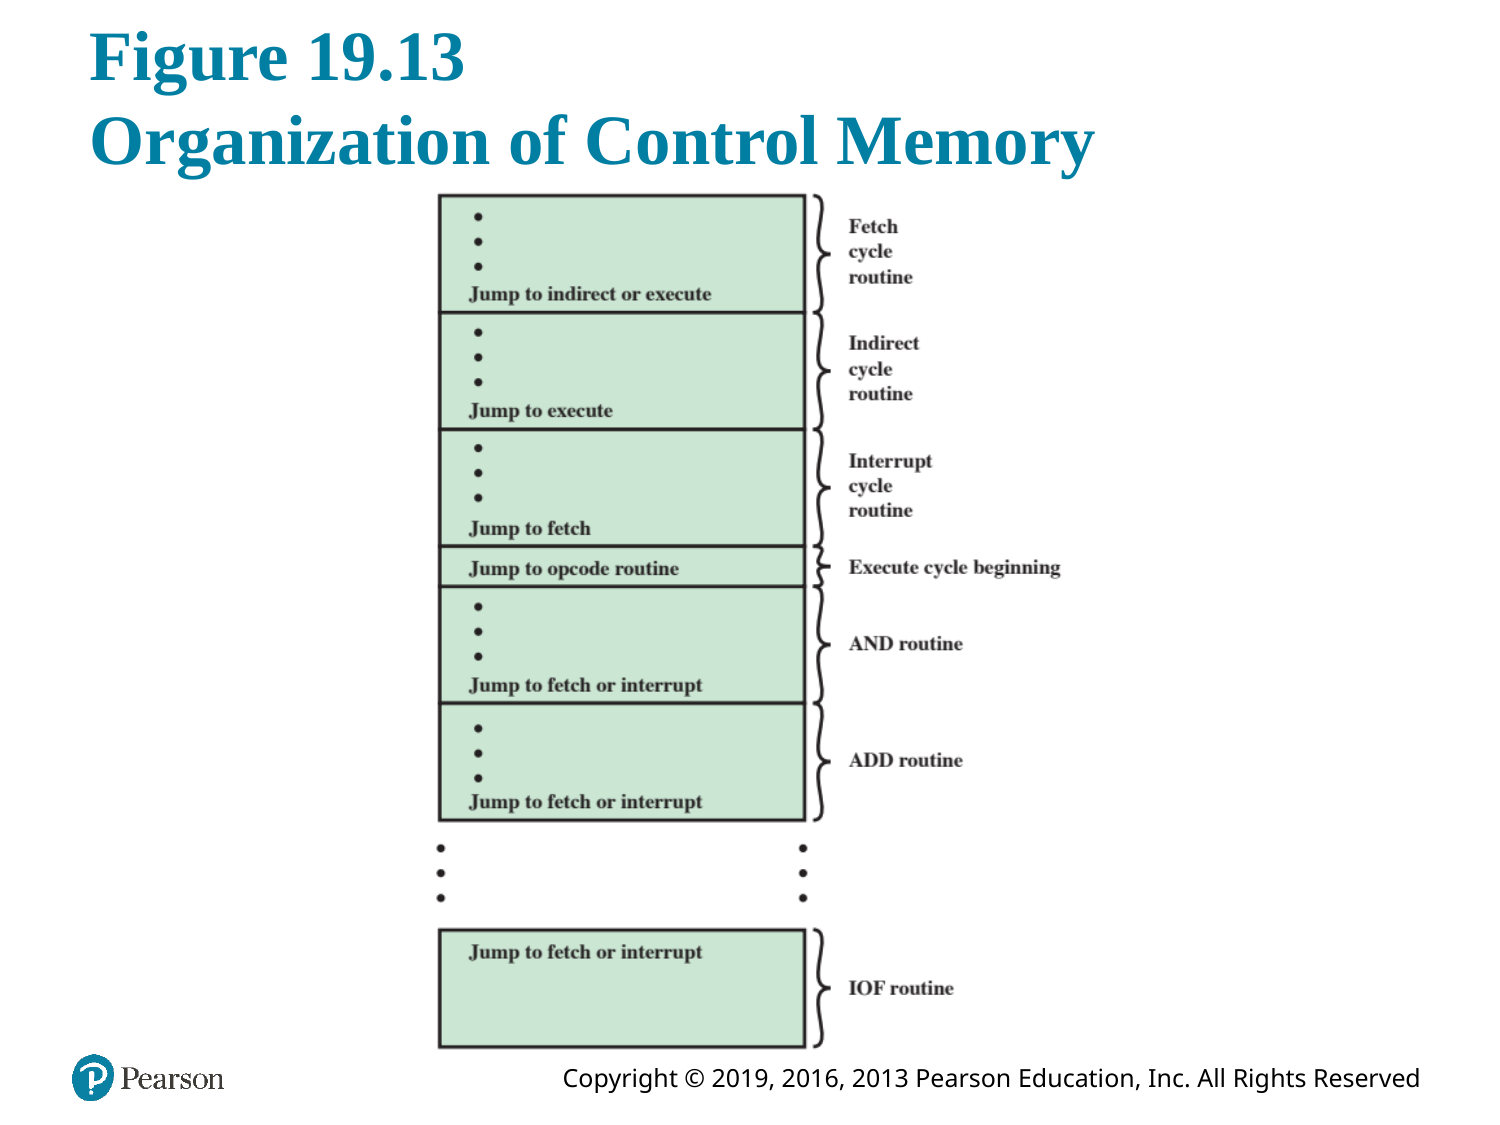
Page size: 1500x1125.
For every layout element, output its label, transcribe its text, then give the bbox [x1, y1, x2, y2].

picture [424, 182, 1076, 1058]
title Figure 19.13 Organization of Control Memory [75, 16, 1470, 187]
picture [81, 1063, 106, 1088]
picture [72, 1054, 88, 1070]
picture [72, 1088, 82, 1101]
picture [99, 1054, 224, 1101]
